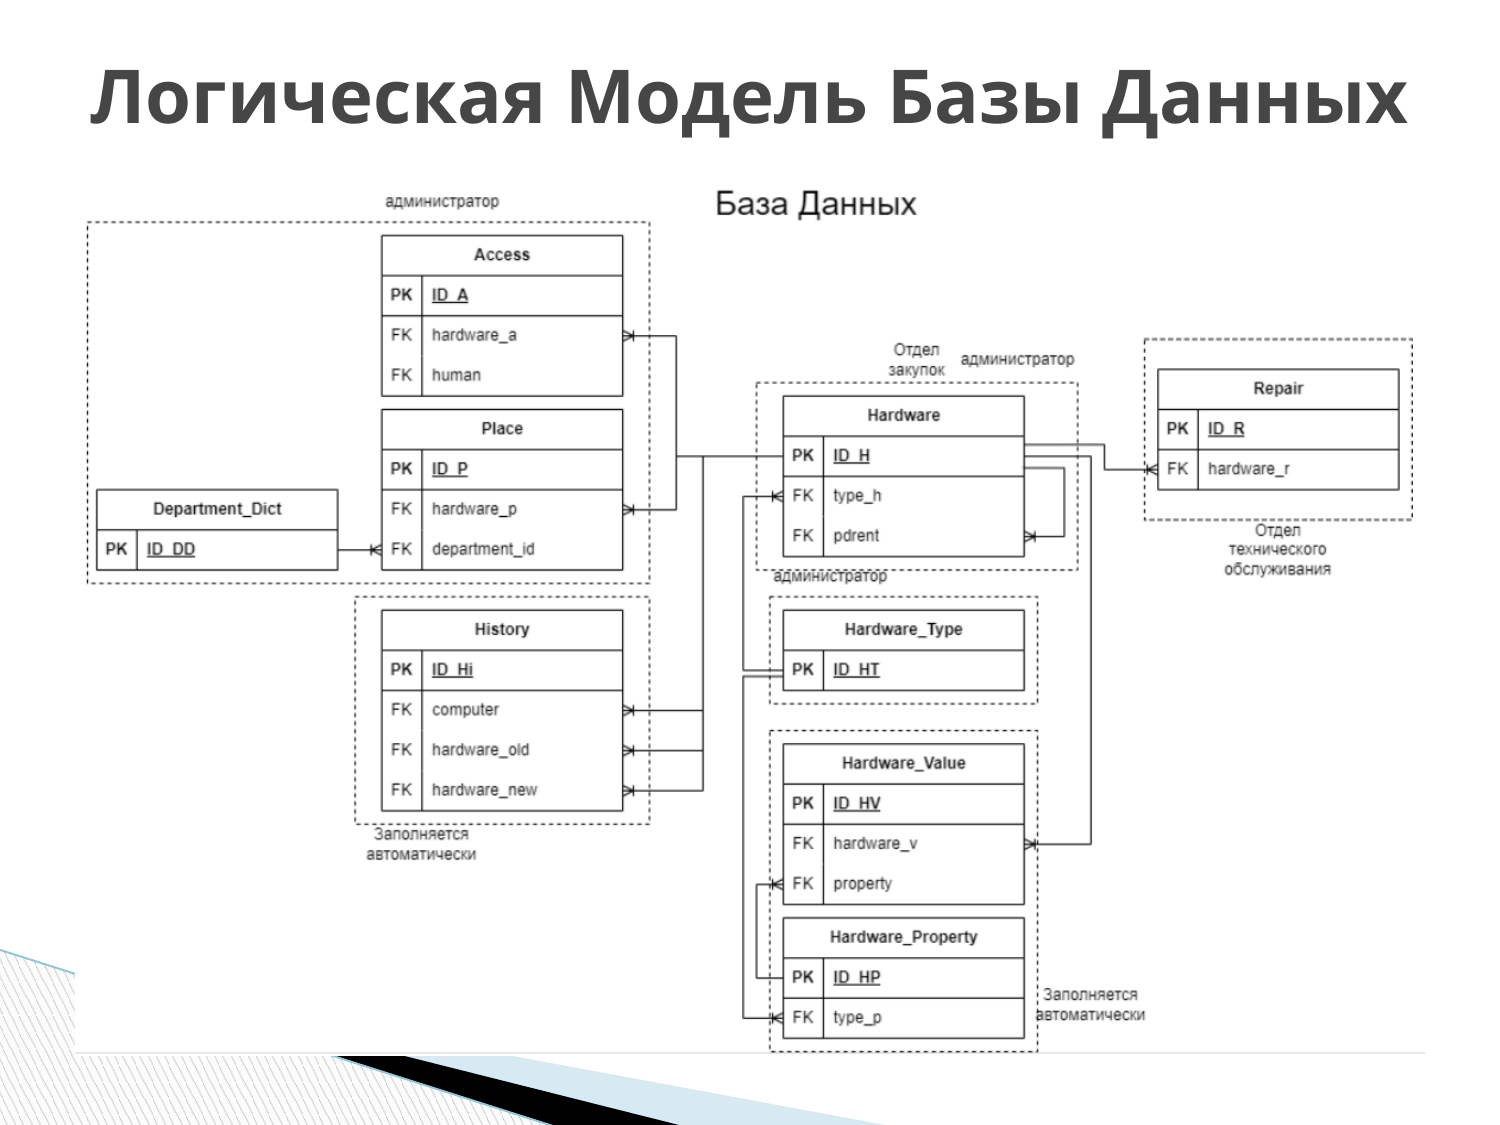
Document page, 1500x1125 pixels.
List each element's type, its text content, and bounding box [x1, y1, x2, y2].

picture [74, 172, 1426, 1056]
title Логическая Модель Базы Данных [75, 0, 1425, 172]
